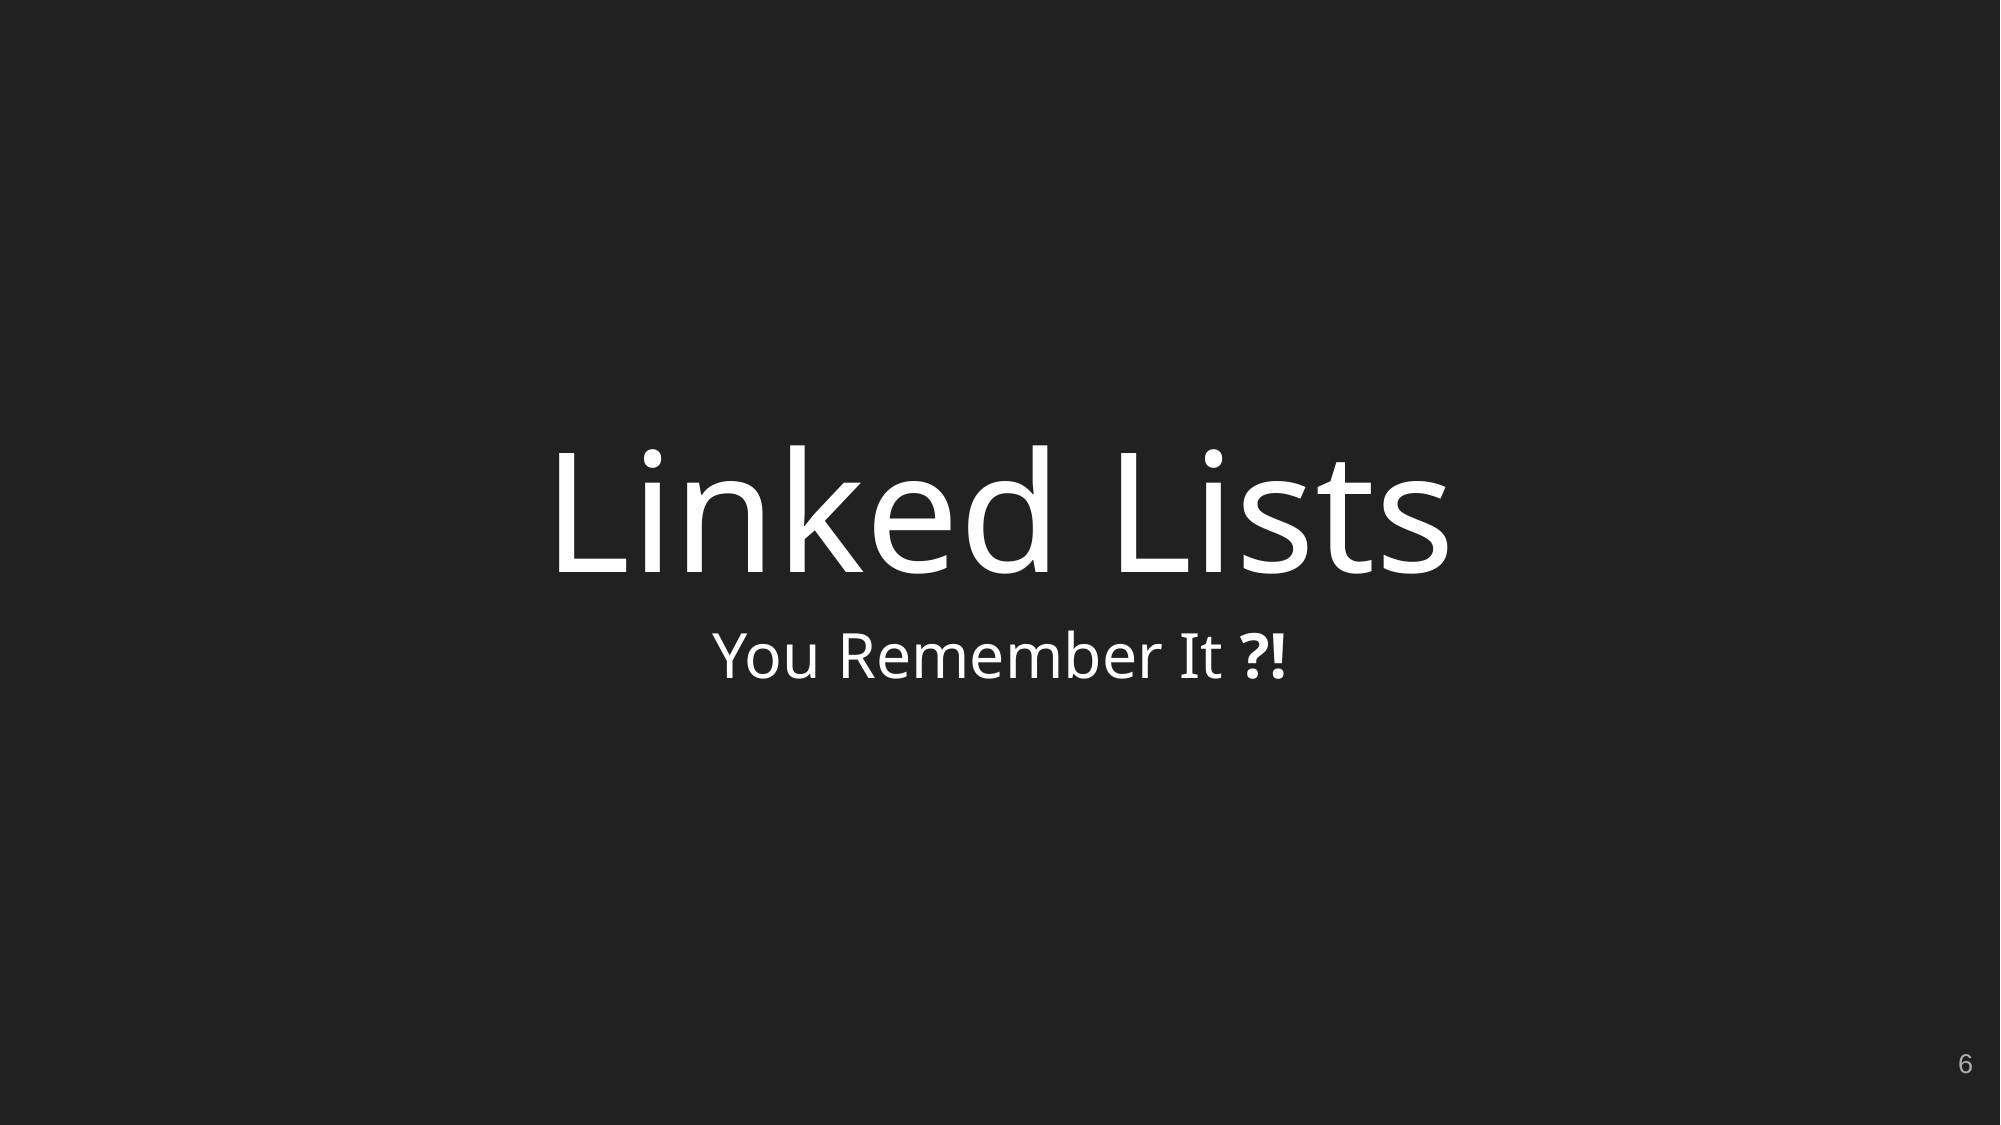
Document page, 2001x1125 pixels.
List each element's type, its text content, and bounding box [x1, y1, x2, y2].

slide_number ‹#› [1853, 1019, 1974, 1106]
text_box Linked Lists [434, 398, 1566, 614]
text_box You Remember It ?! [577, 609, 1423, 699]
